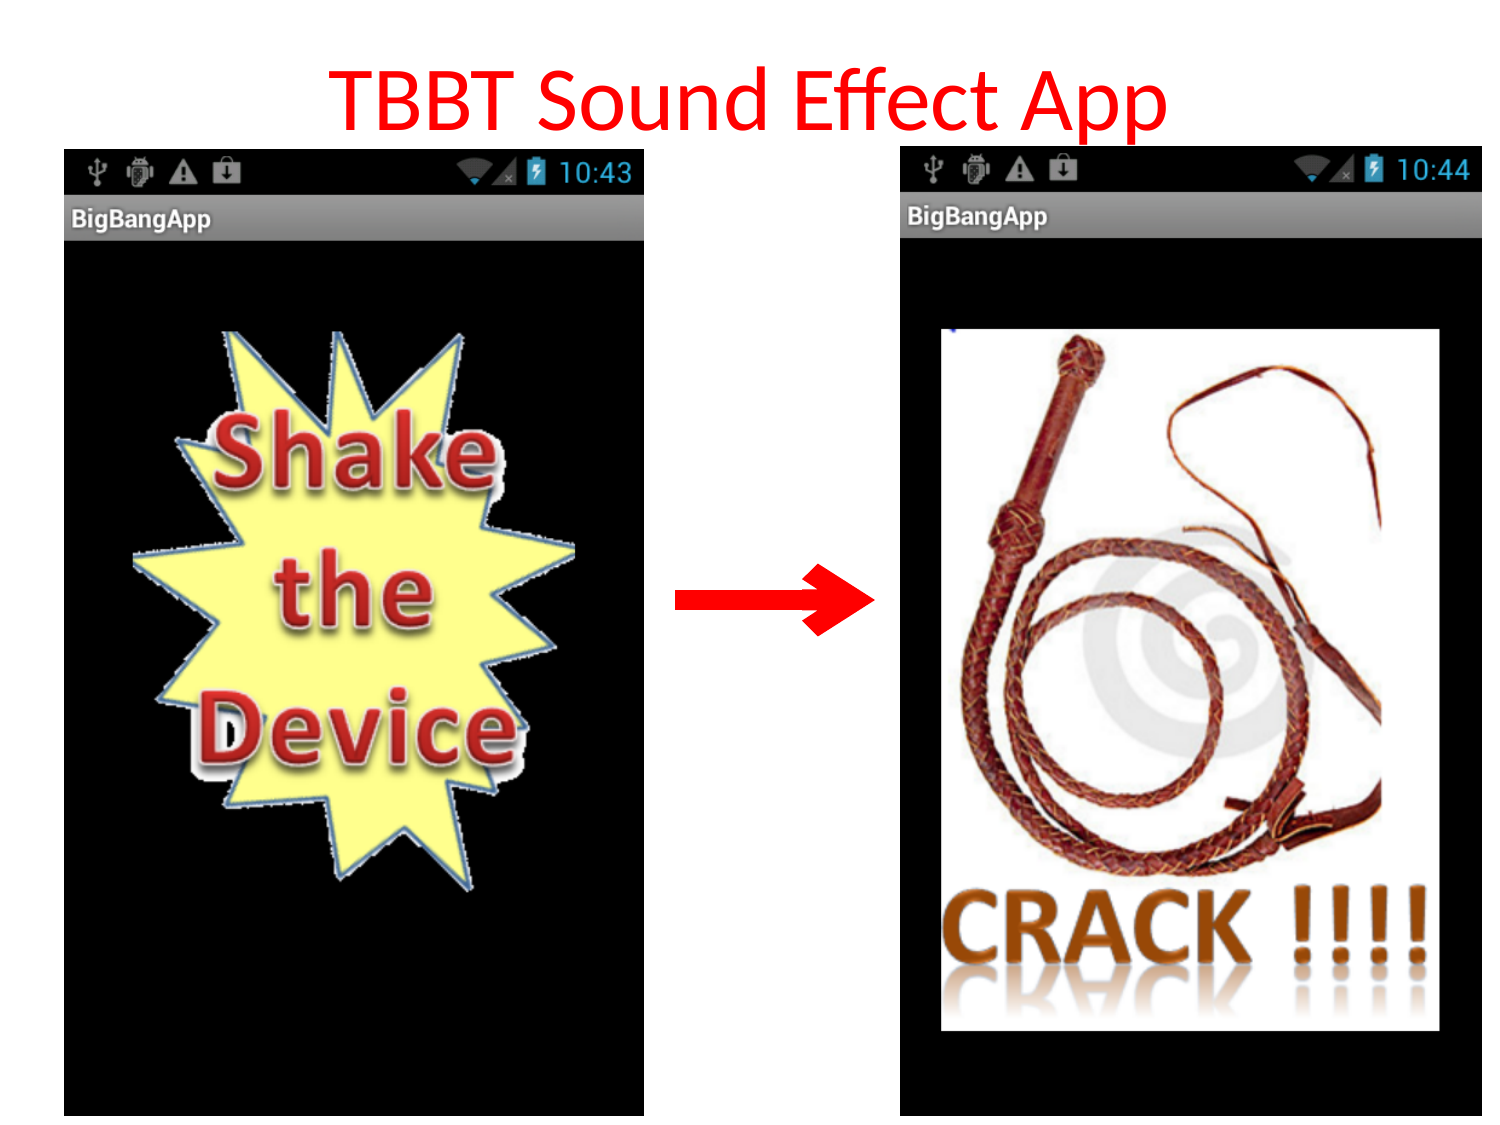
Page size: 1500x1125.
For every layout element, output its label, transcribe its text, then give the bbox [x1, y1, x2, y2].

picture [63, 149, 644, 1116]
title TBBT Sound Effect App [75, 0, 1425, 188]
picture [899, 146, 1482, 1116]
